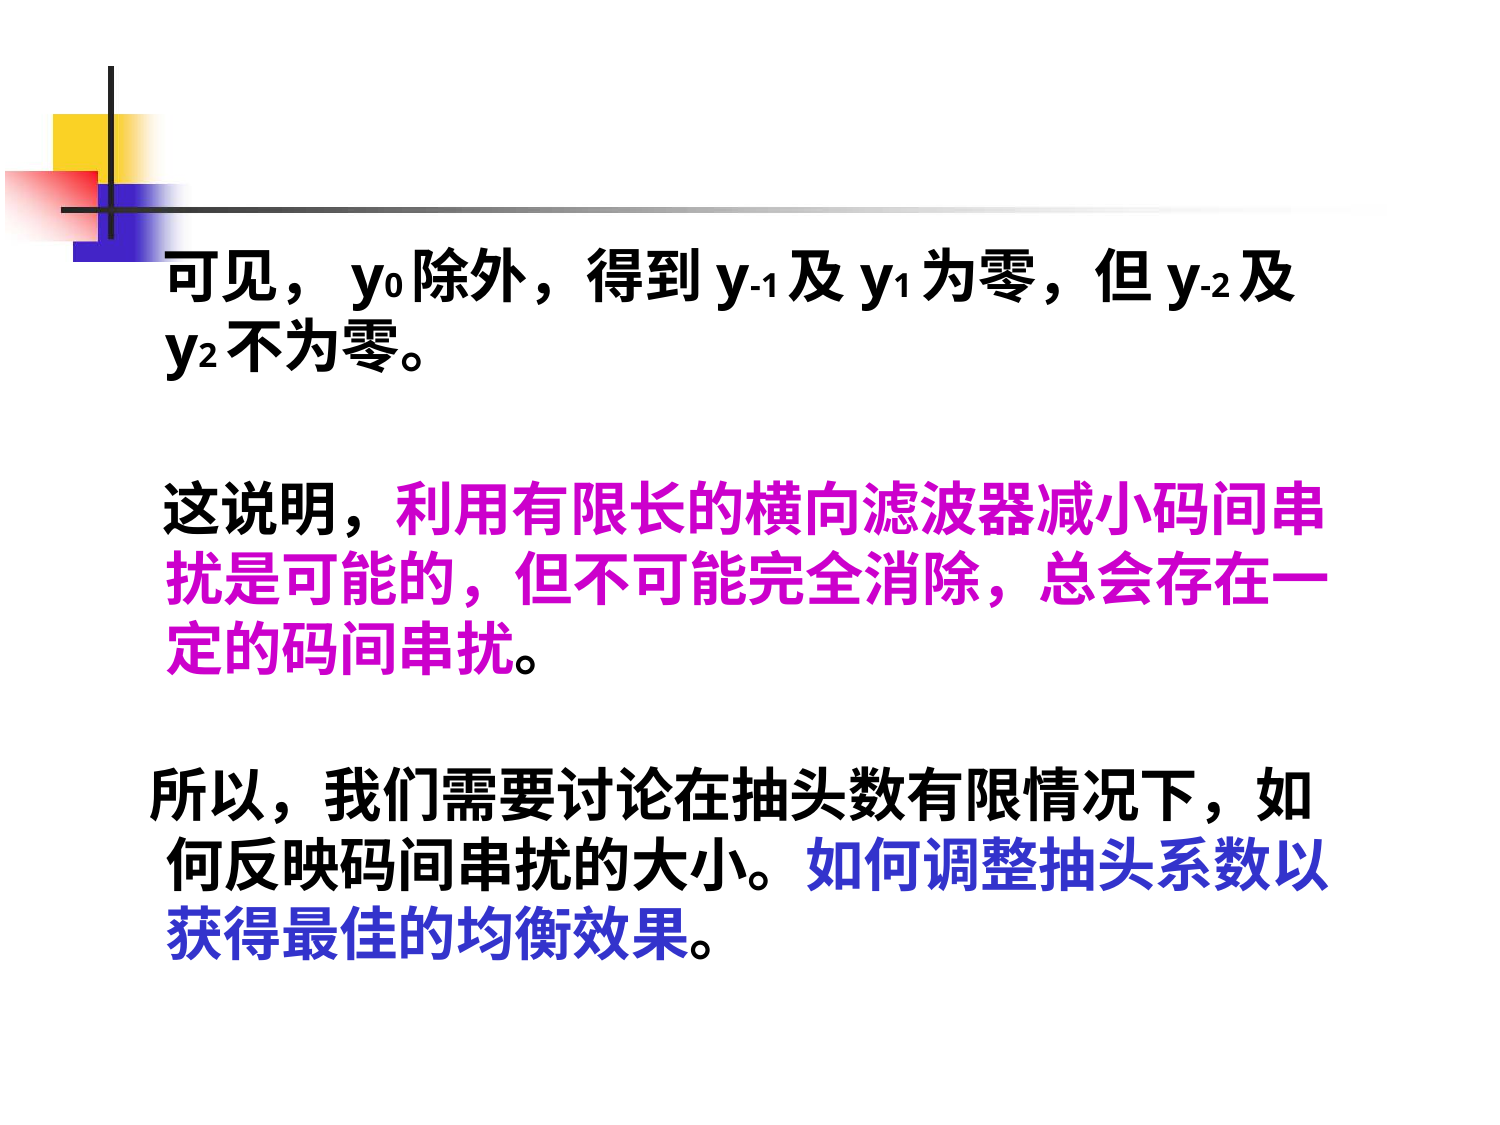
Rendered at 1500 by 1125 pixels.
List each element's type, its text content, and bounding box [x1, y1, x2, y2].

picture [5, 66, 1413, 262]
list 可见，y0除外，得到y-1及y1为零，但y-2及y2不为零。 这说明，利用有限长的横向滤波器减小码间串扰是可能的，但不可能完全消除，总会存在一定的码间串扰。 所以，我们需要讨论在抽头数有限情况下，如何反映码间串扰的大小。如何调整抽头系数以获得最佳的均衡效果。 [93, 231, 1372, 1007]
